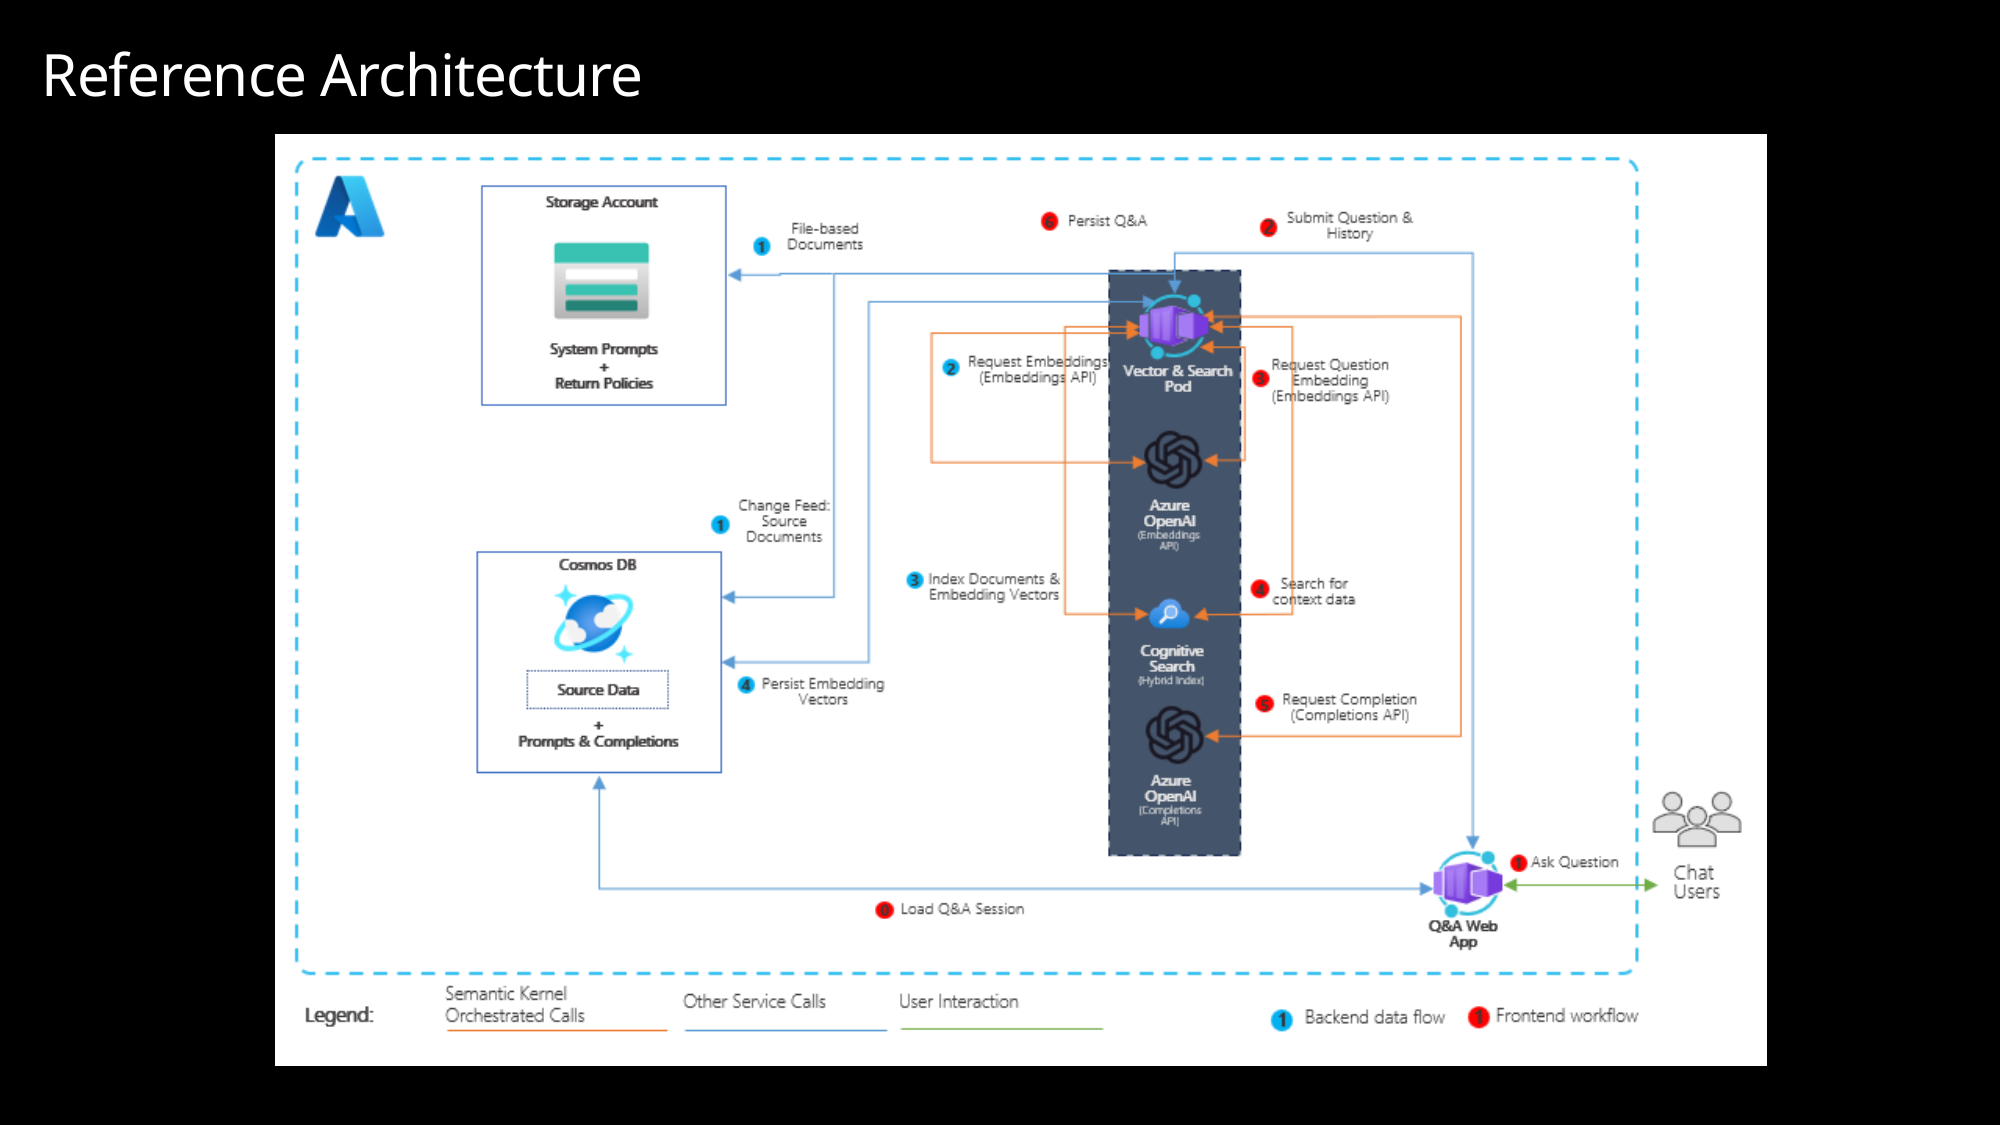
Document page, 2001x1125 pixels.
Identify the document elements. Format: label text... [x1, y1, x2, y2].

picture [275, 134, 1767, 1067]
text_box Reference Architecture [27, 31, 940, 116]
